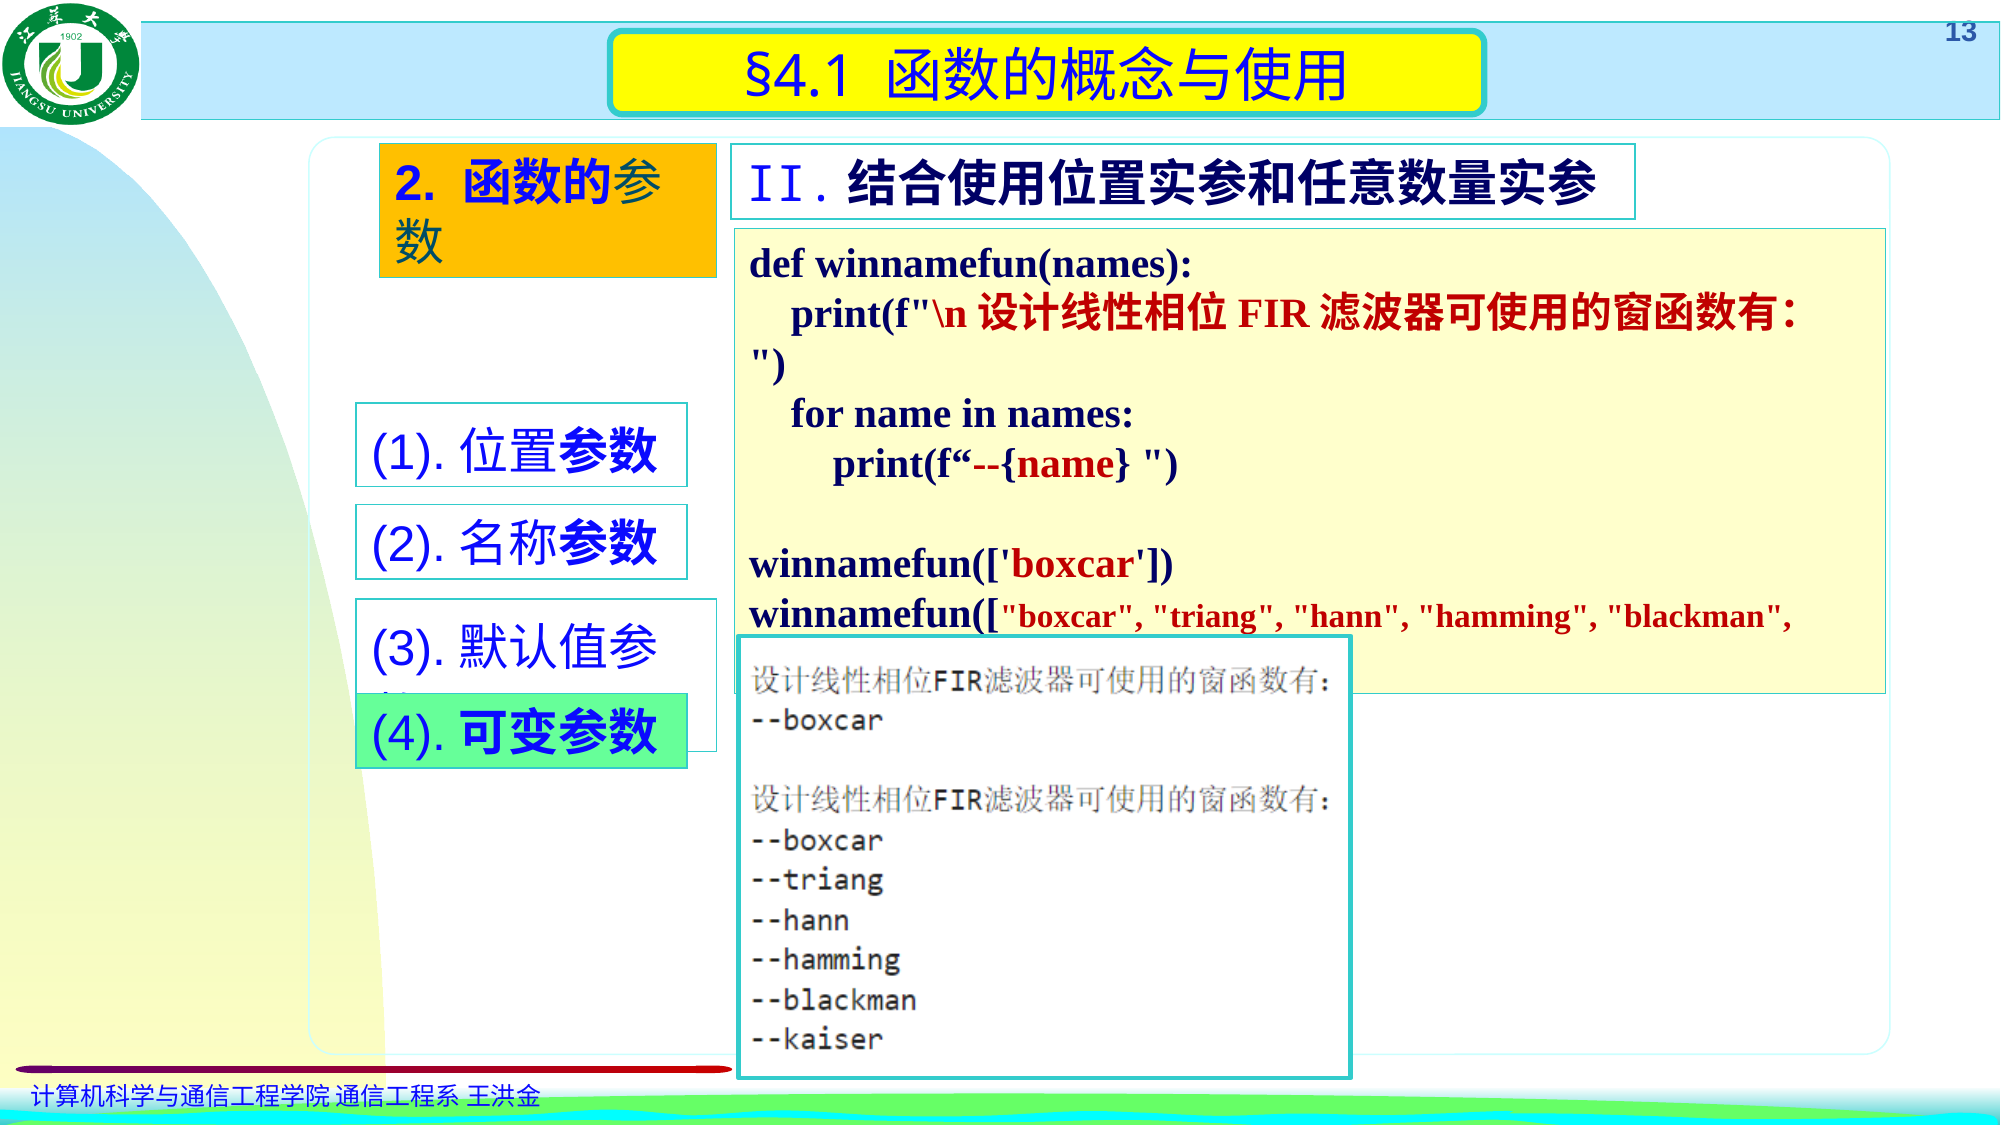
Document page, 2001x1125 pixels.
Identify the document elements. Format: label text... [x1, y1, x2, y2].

text_box (1).位置参数 [356, 402, 687, 487]
text_box (2).名称参数 [356, 504, 687, 580]
text_box II.结合使用位置实参和任意数量实参 [731, 144, 1635, 219]
picture [740, 637, 1349, 1076]
text_box (3).默认值参数 [356, 598, 717, 752]
text_box (4).可变参数 [356, 693, 687, 769]
text_box 2. 函数的参数 [379, 143, 717, 278]
picture [0, 1, 141, 127]
text_box def winnamefun(names): print(f"\n设计线性相位FIR滤波器可使用的窗函数有： ") for name in names: print(f“--{name} ") winnamefun(['boxcar']) winnamefun(["boxcar", "triang", "hann", "hamming", "blackman", "kaiser"]) [734, 228, 1886, 694]
text_box §4.1 函数的概念与使用 [609, 30, 1485, 115]
